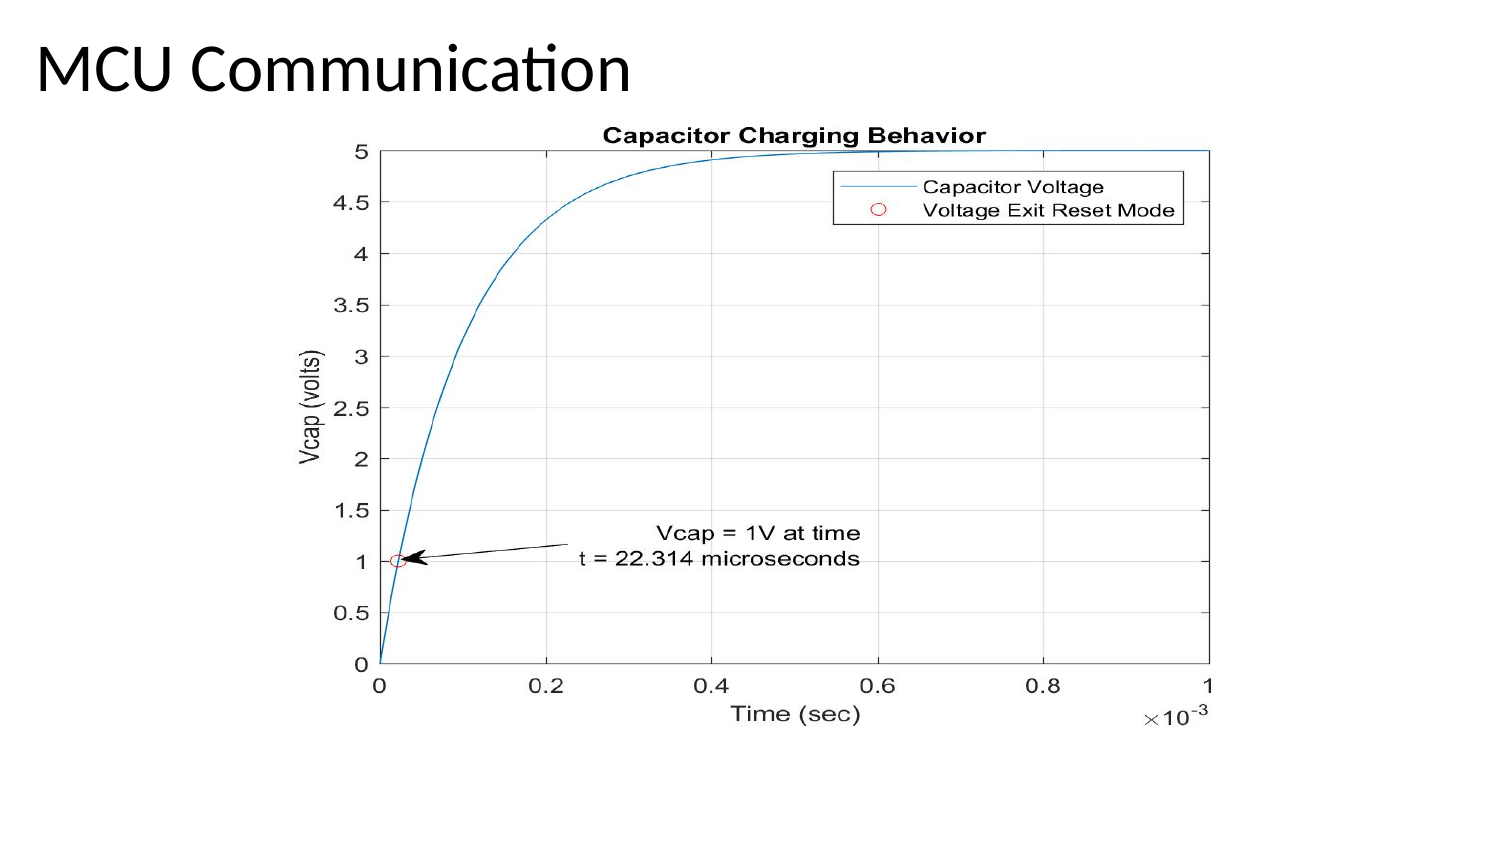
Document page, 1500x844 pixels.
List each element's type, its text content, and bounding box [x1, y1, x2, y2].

title MCU Communication [24, 21, 717, 117]
picture [292, 126, 1223, 732]
